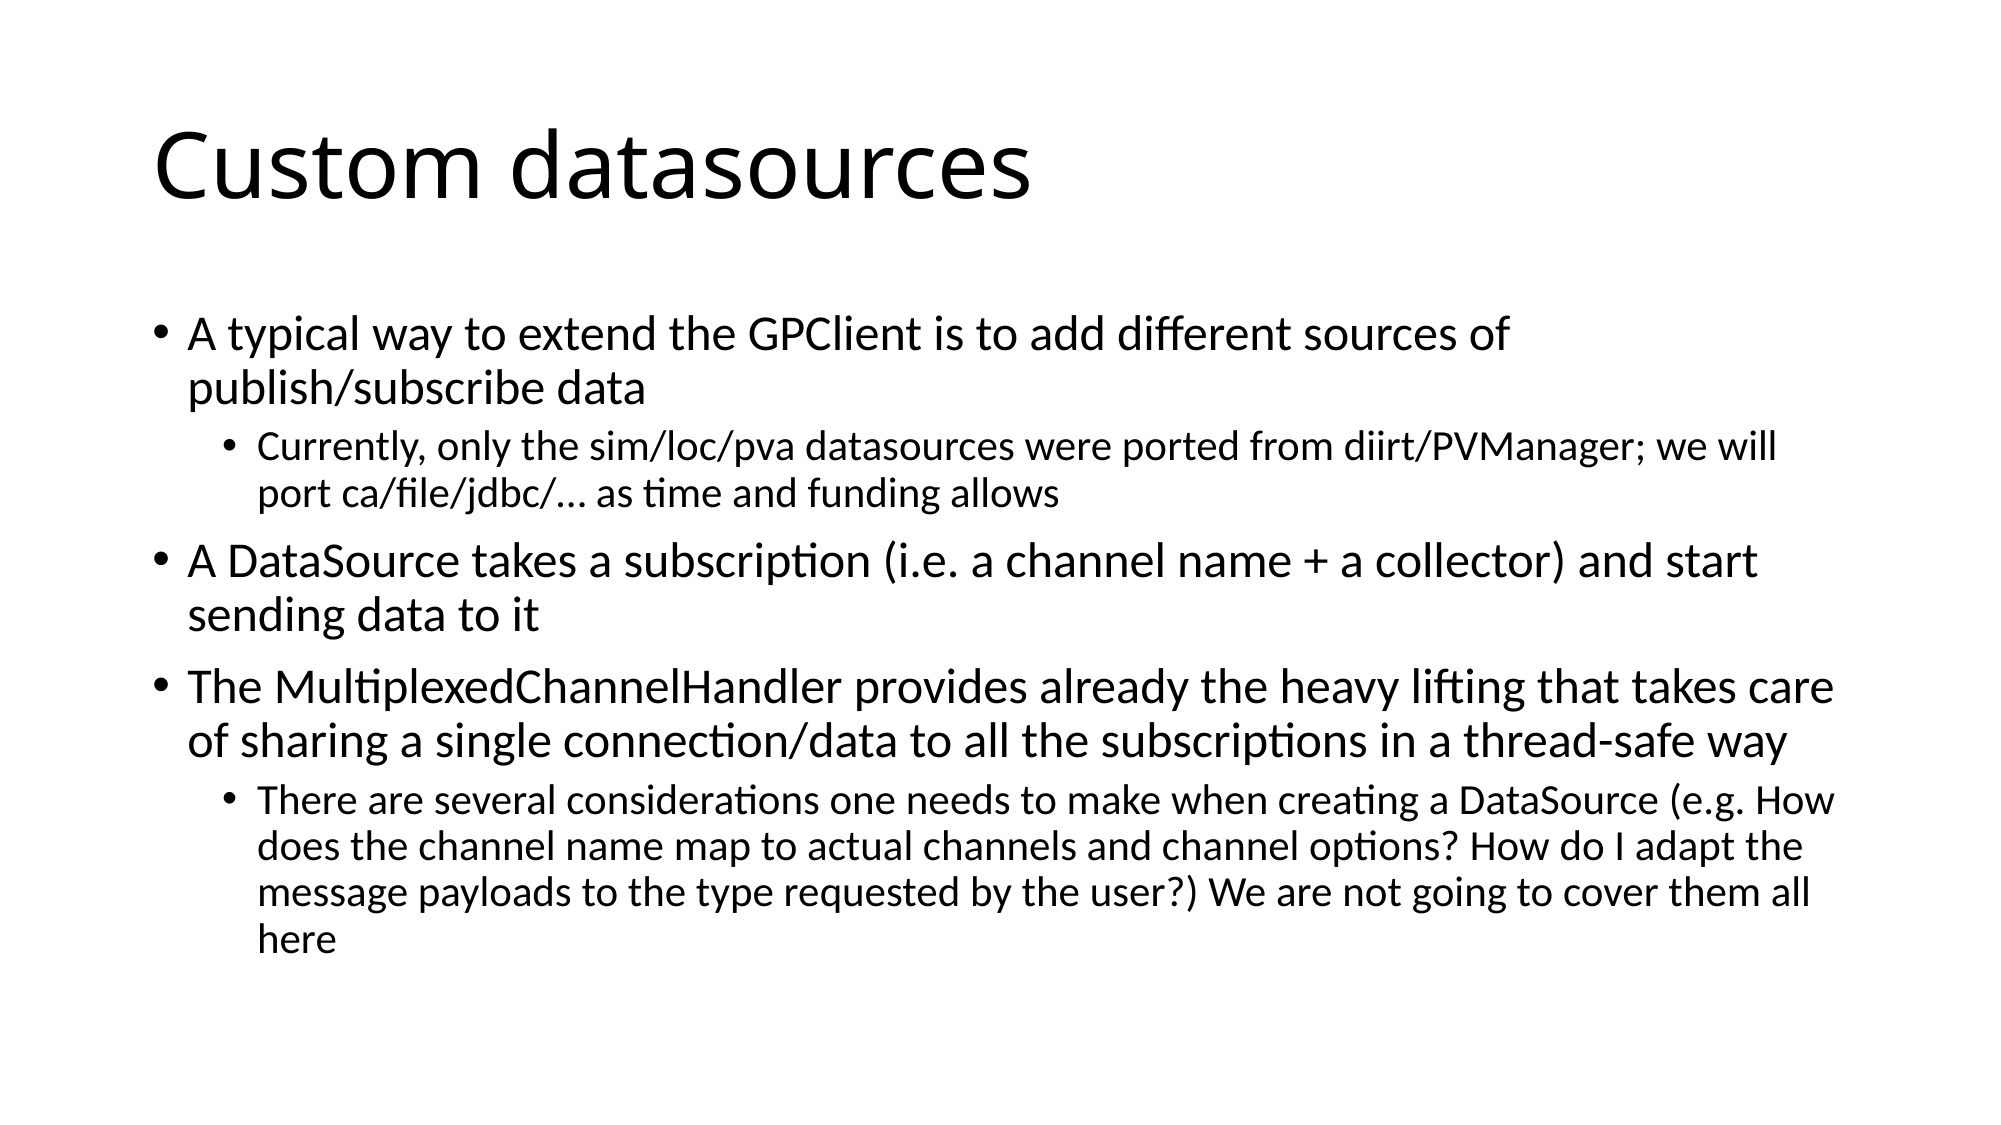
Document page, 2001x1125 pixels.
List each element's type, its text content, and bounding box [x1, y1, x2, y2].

title Custom datasources [137, 59, 1863, 278]
list A typical way to extend the GPClient is to add different sources of publish/subscribe data Currently, only the sim/loc/pva datasources were ported from diirt/PVManager; we will port ca/file/jdbc/… as time and funding allows A DataSource takes a subscription (i.e. a channel name + a collector) and start sending data to it The MultiplexedChannelHandler provides already the heavy lifting that takes care of sharing a single connection/data to all the subscriptions in a thread-safe way There are several considerations one needs to make when creating a DataSource (e.g. How does the channel name map to actual channels and channel options? How do I adapt the message payloads to the type requested by the user?) We are not going to cover them all here [137, 299, 1863, 1014]
